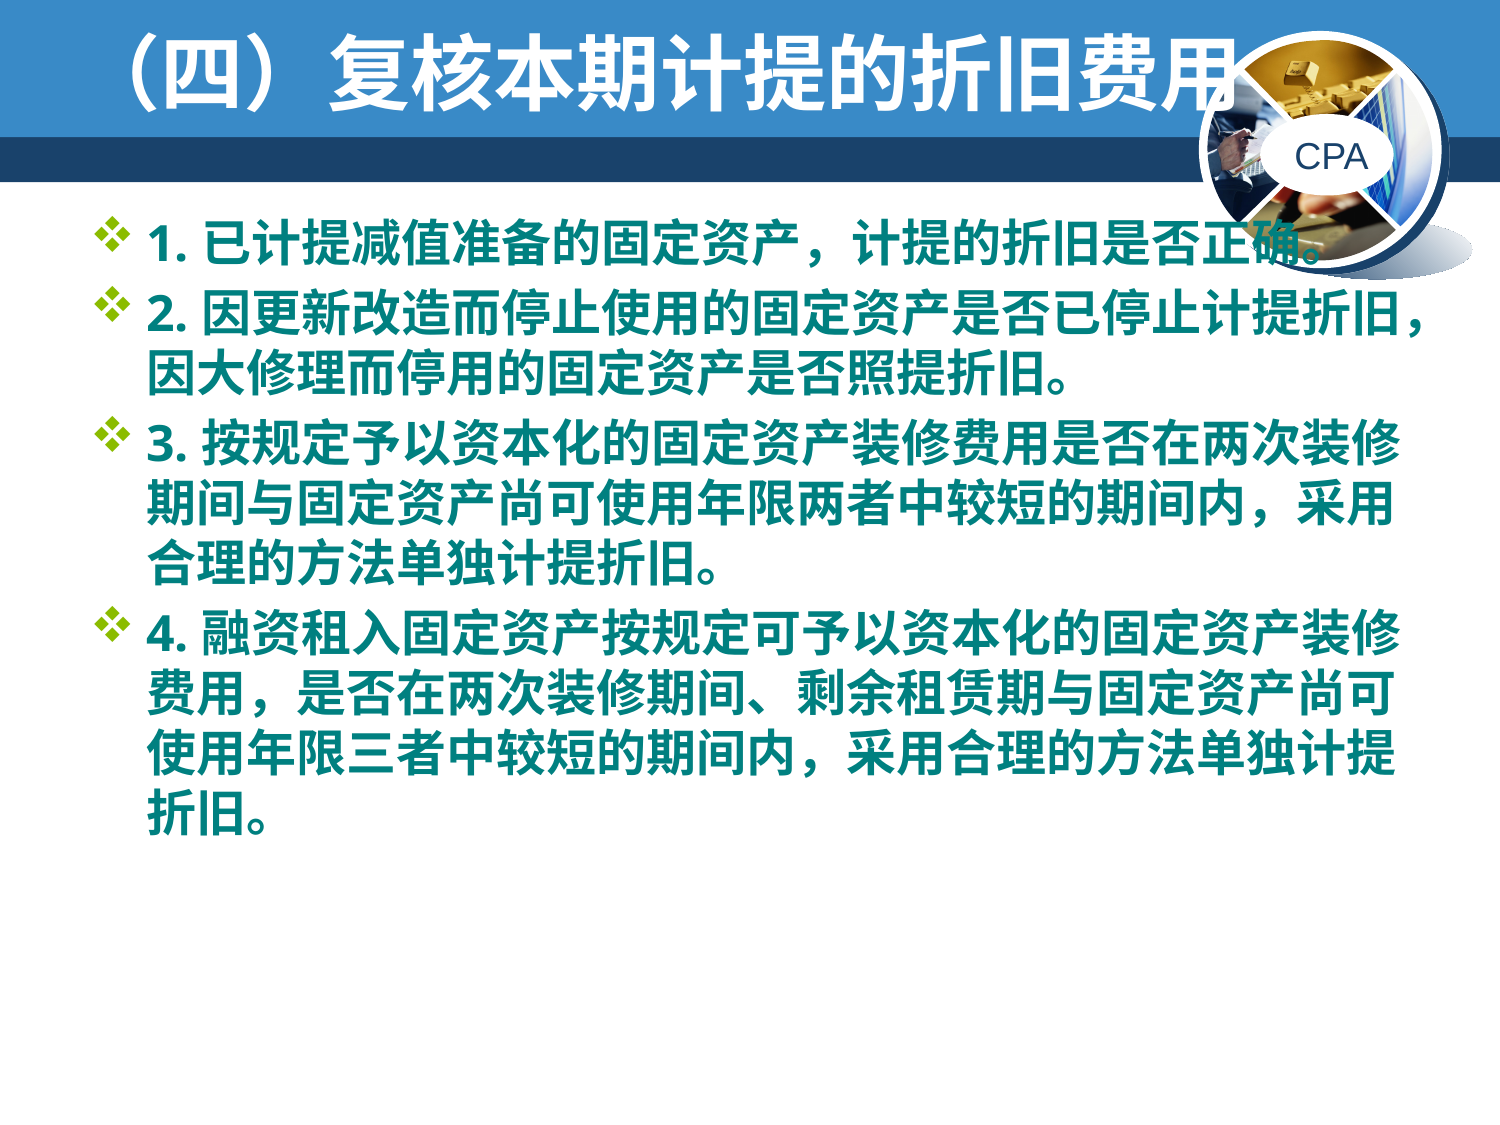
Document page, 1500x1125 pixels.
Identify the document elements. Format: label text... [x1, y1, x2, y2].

picture [1267, 186, 1369, 203]
title （四）复核本期计提的折旧费用 [62, 24, 1338, 118]
picture [1207, 118, 1287, 203]
picture [1354, 73, 1433, 203]
list 1.已计提减值准备的固定资产，计提的折旧是否正确。 2.因更新改造而停止使用的固定资产是否已停止计提折旧，因大修理而停用的固定资产是否照提折旧。 3.按规定予以资本化的固定资产装修费用是否在两次装修期间与固定资产尚可使用年限两者中较短的期间内，采用合理的方法单独计提折旧。 4.融资租入固定资产按规定可予以资本化的固定资产装修费用，是否在两次装修期间、剩余租赁期与固定资产尚可使用年限三者中较短的期间内，采用合理的方法单独计提折旧。 [75, 203, 1425, 1065]
picture [1338, 41, 1394, 116]
